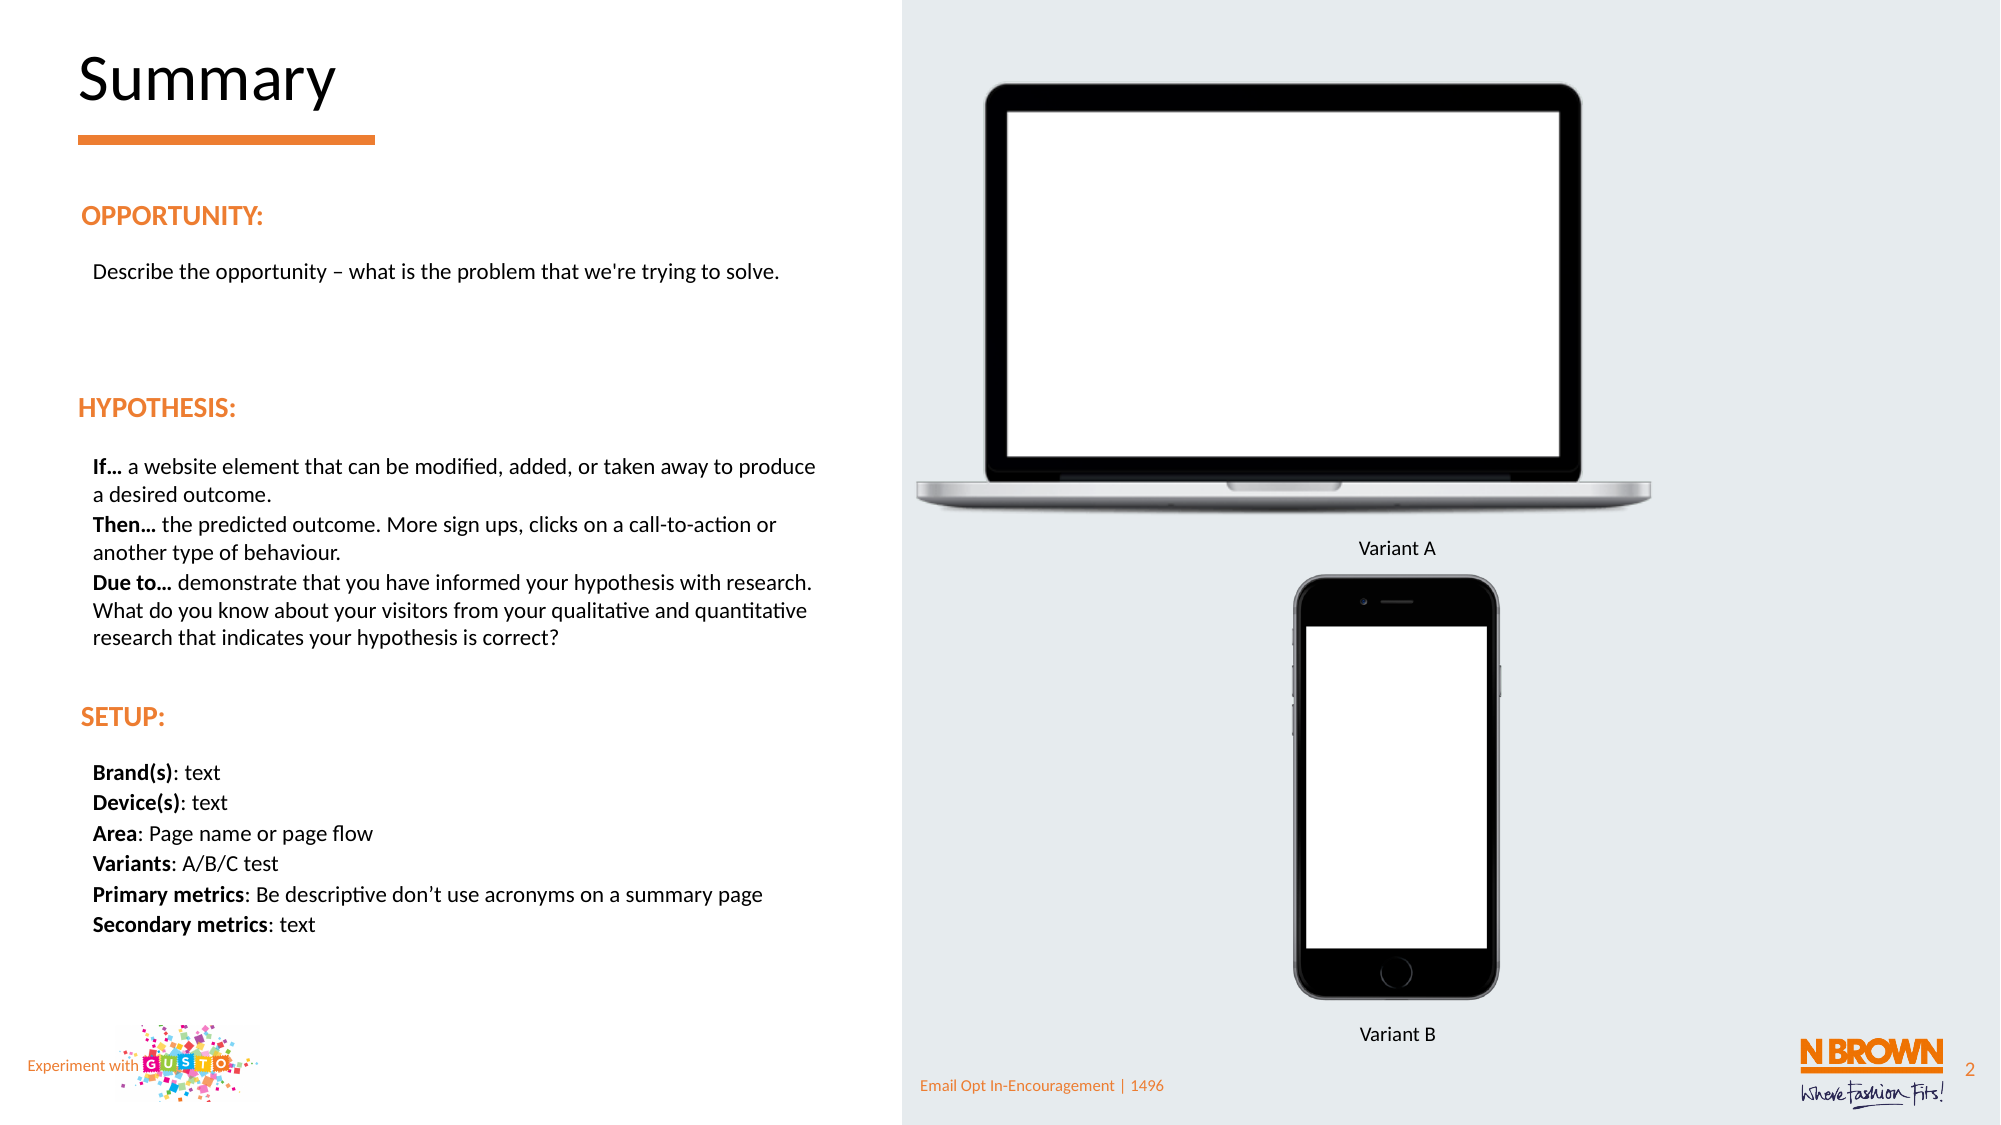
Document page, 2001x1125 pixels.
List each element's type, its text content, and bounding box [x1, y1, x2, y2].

text_box Describe the opportunity – what is the problem that we're trying to solve. [78, 249, 838, 320]
text_box Summary [64, 26, 352, 122]
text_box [11, 1025, 260, 1102]
slide_number 2 [1967, 1037, 1991, 1098]
picture [1775, 1013, 1967, 1125]
text_box Email Opt In-Encouragement | 1496 [905, 1067, 1180, 1102]
text_box SETUP: [66, 689, 181, 740]
picture [1140, 531, 1665, 1056]
text_box If… a website element that can be modified, added, or taken away to produce a desired outcome. Then… the predicted outcome. More sign ups, clicks on a call-to-action or another type of behaviour. Due to… demonstrate that you have informed your hypothesis with research. What do you know about your visitors from your qualitative and quantitative research that indicates your hypothesis is correct? [78, 444, 838, 658]
text_box Brand(s): text Device(s): text Area: Page name or page flow Variants: A/B/C test Primary metrics: Be descriptive don’t use acronyms on a summary page Secondary metrics: text [78, 749, 838, 945]
picture [896, 74, 1672, 522]
text_box [901, 0, 2000, 1125]
text_box OPPORTUNITY: [66, 188, 280, 239]
text_box Variant A [1344, 527, 1451, 531]
text_box HYPOTHESIS: [63, 380, 252, 431]
